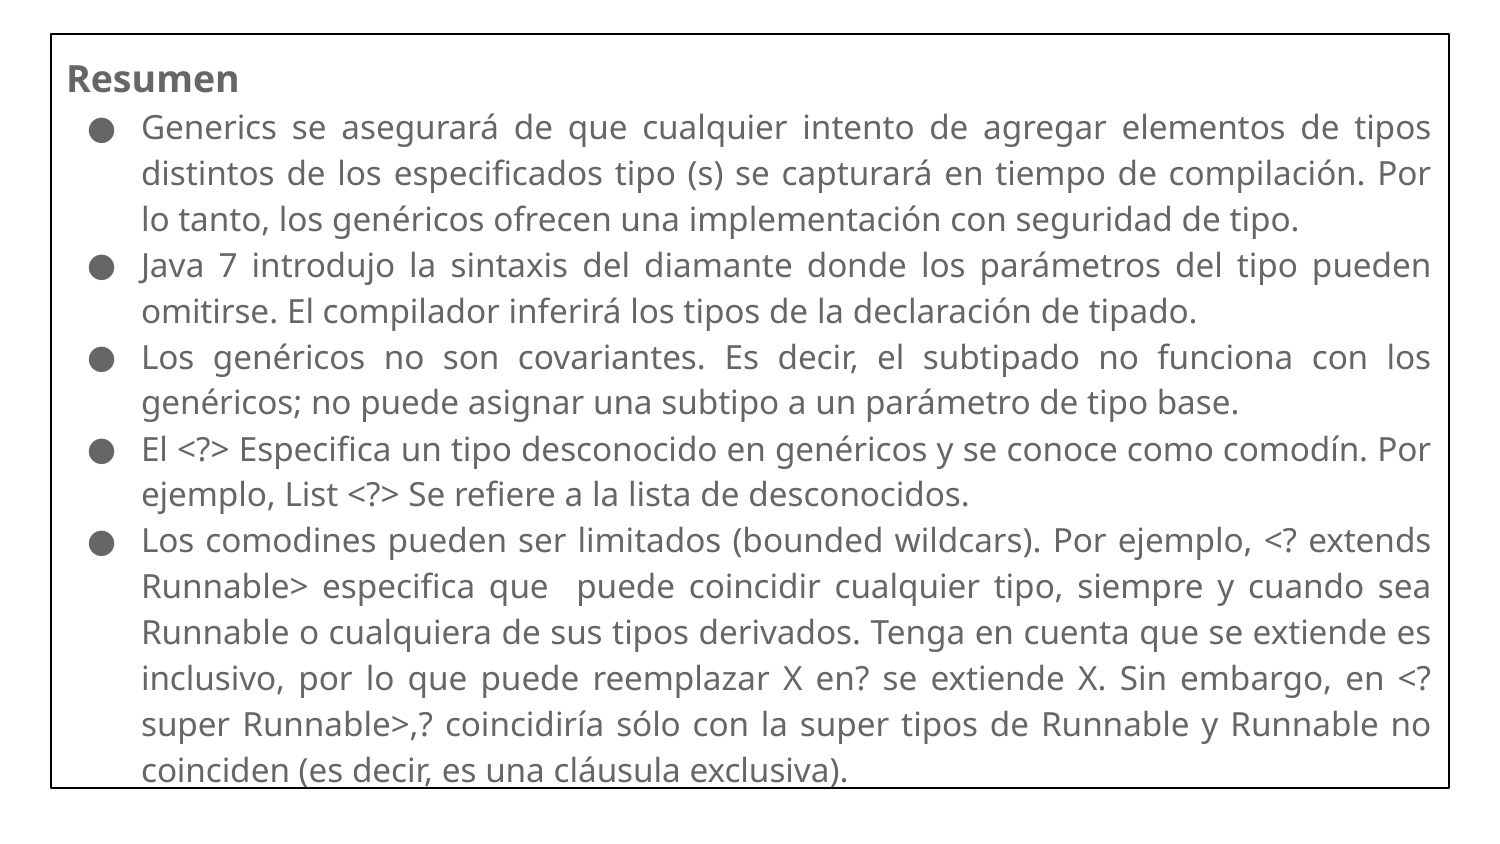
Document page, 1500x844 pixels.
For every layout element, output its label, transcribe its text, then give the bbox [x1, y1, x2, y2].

list Resumen Generics se asegurará de que cualquier intento de agregar elementos de tipos distintos de los especificados tipo (s) se capturará en tiempo de compilación. Por lo tanto, los genéricos ofrecen una implementación con seguridad de tipo. Java 7 introdujo la sintaxis del diamante donde los parámetros del tipo pueden omitirse. El compilador inferirá los tipos de la declaración de tipado. Los genéricos no son covariantes. Es decir, el subtipado no funciona con los genéricos; no puede asignar una subtipo a un parámetro de tipo base. El <?> Especifica un tipo desconocido en genéricos y se conoce como comodín. Por ejemplo, List <?> Se refiere a la lista de desconocidos. Los comodines pueden ser limitados (bounded wildcars). Por ejemplo, <? extends Runnable> especifica que puede coincidir cualquier tipo, siempre y cuando sea Runnable o cualquiera de sus tipos derivados. Tenga en cuenta que se extiende es inclusivo, por lo que puede reemplazar X en? se extiende X. Sin embargo, en <? super Runnable>,? coincidiría sólo con la super tipos de Runnable y Runnable no coinciden (es decir, es una cláusula exclusiva). [51, 33, 1449, 789]
